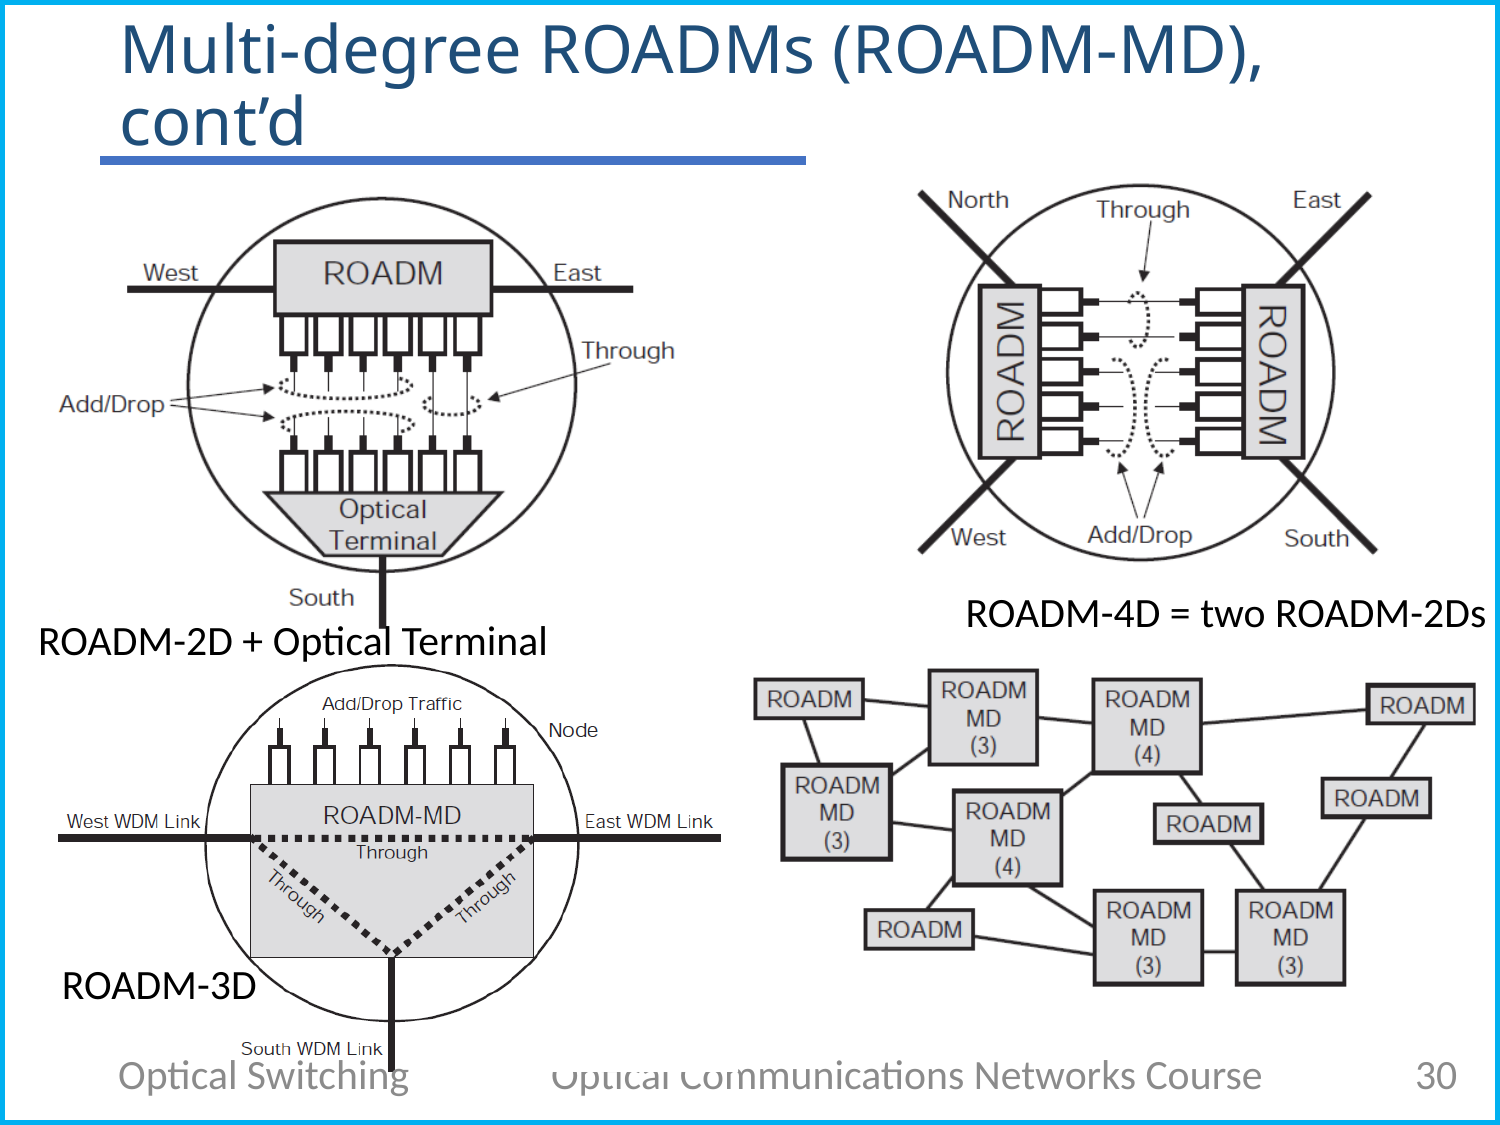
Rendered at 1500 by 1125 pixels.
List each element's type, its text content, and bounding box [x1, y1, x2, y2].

picture [52, 175, 682, 636]
slide_number 30 [1369, 1042, 1473, 1103]
text_box ROADM-2D + Optical Terminal [23, 612, 573, 707]
picture [894, 175, 1403, 575]
title Multi-degree ROADMs (ROADM-MD), cont’d [104, 23, 1399, 152]
slide_number Optical Switching [103, 1072, 441, 1103]
footer Optical Communications Networks Course [496, 1042, 1317, 1103]
picture [30, 645, 1476, 1072]
text_box ROADM-4D = two ROADM-2Ds [950, 583, 1500, 657]
